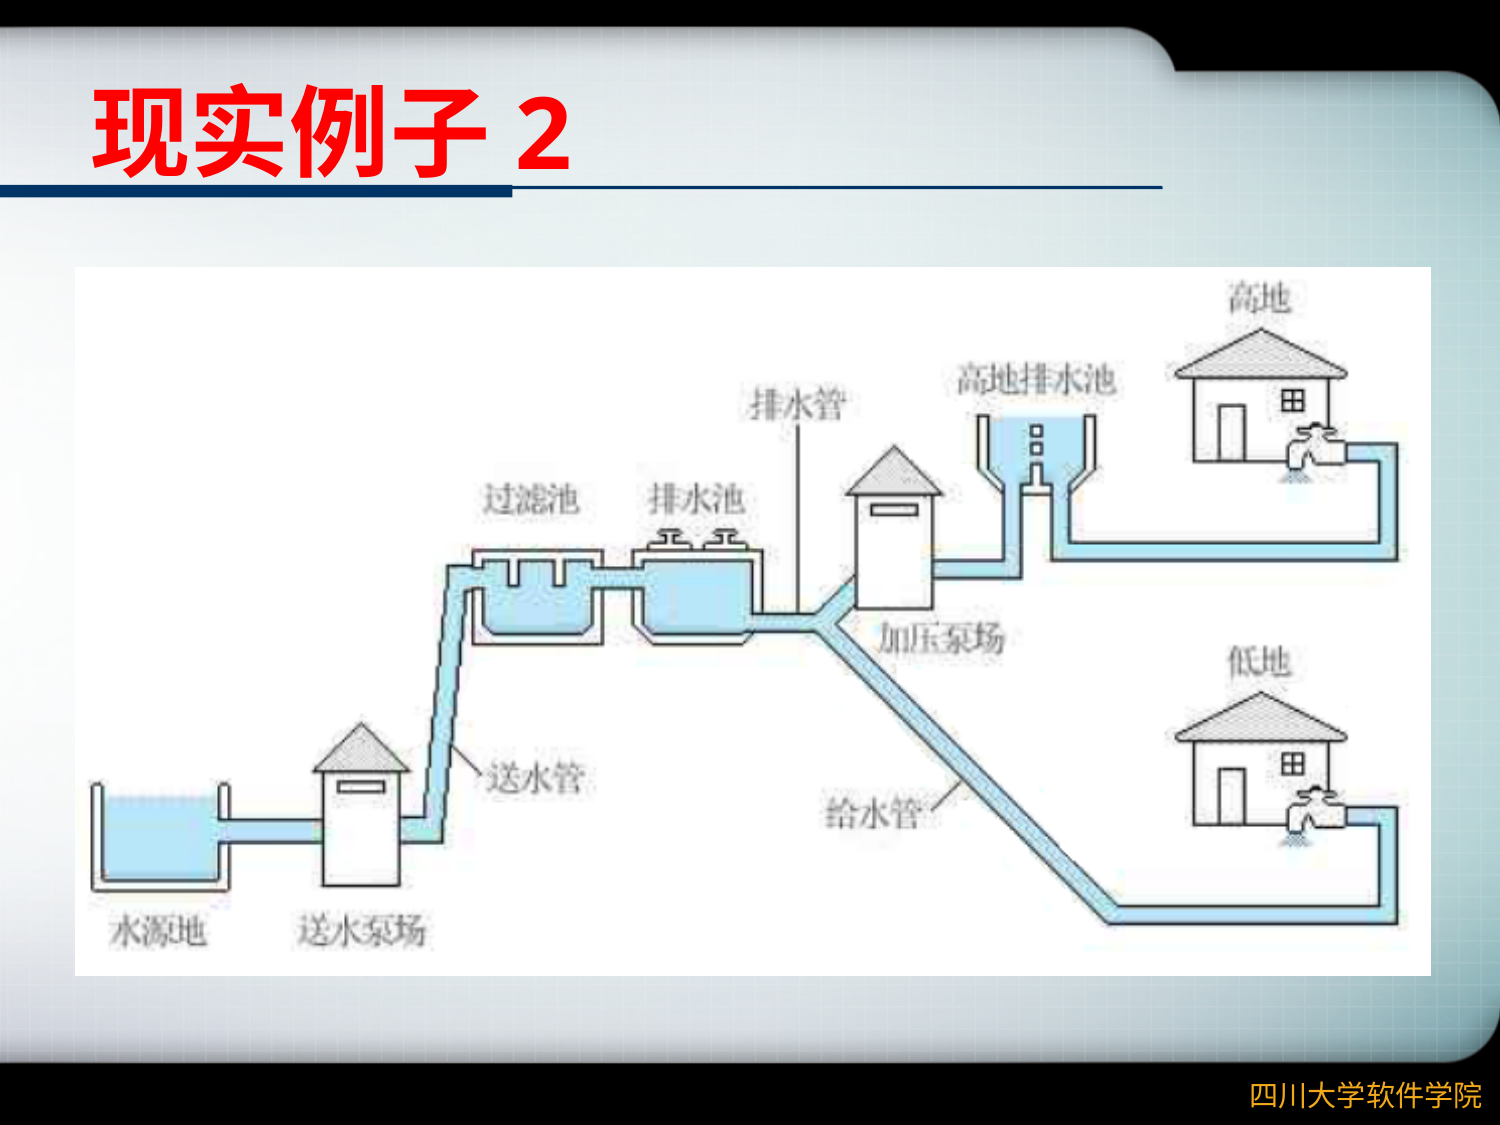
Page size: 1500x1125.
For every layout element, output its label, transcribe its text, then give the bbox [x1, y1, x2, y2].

title 现实例子2 [75, 78, 1447, 180]
picture [0, 0, 1500, 1125]
